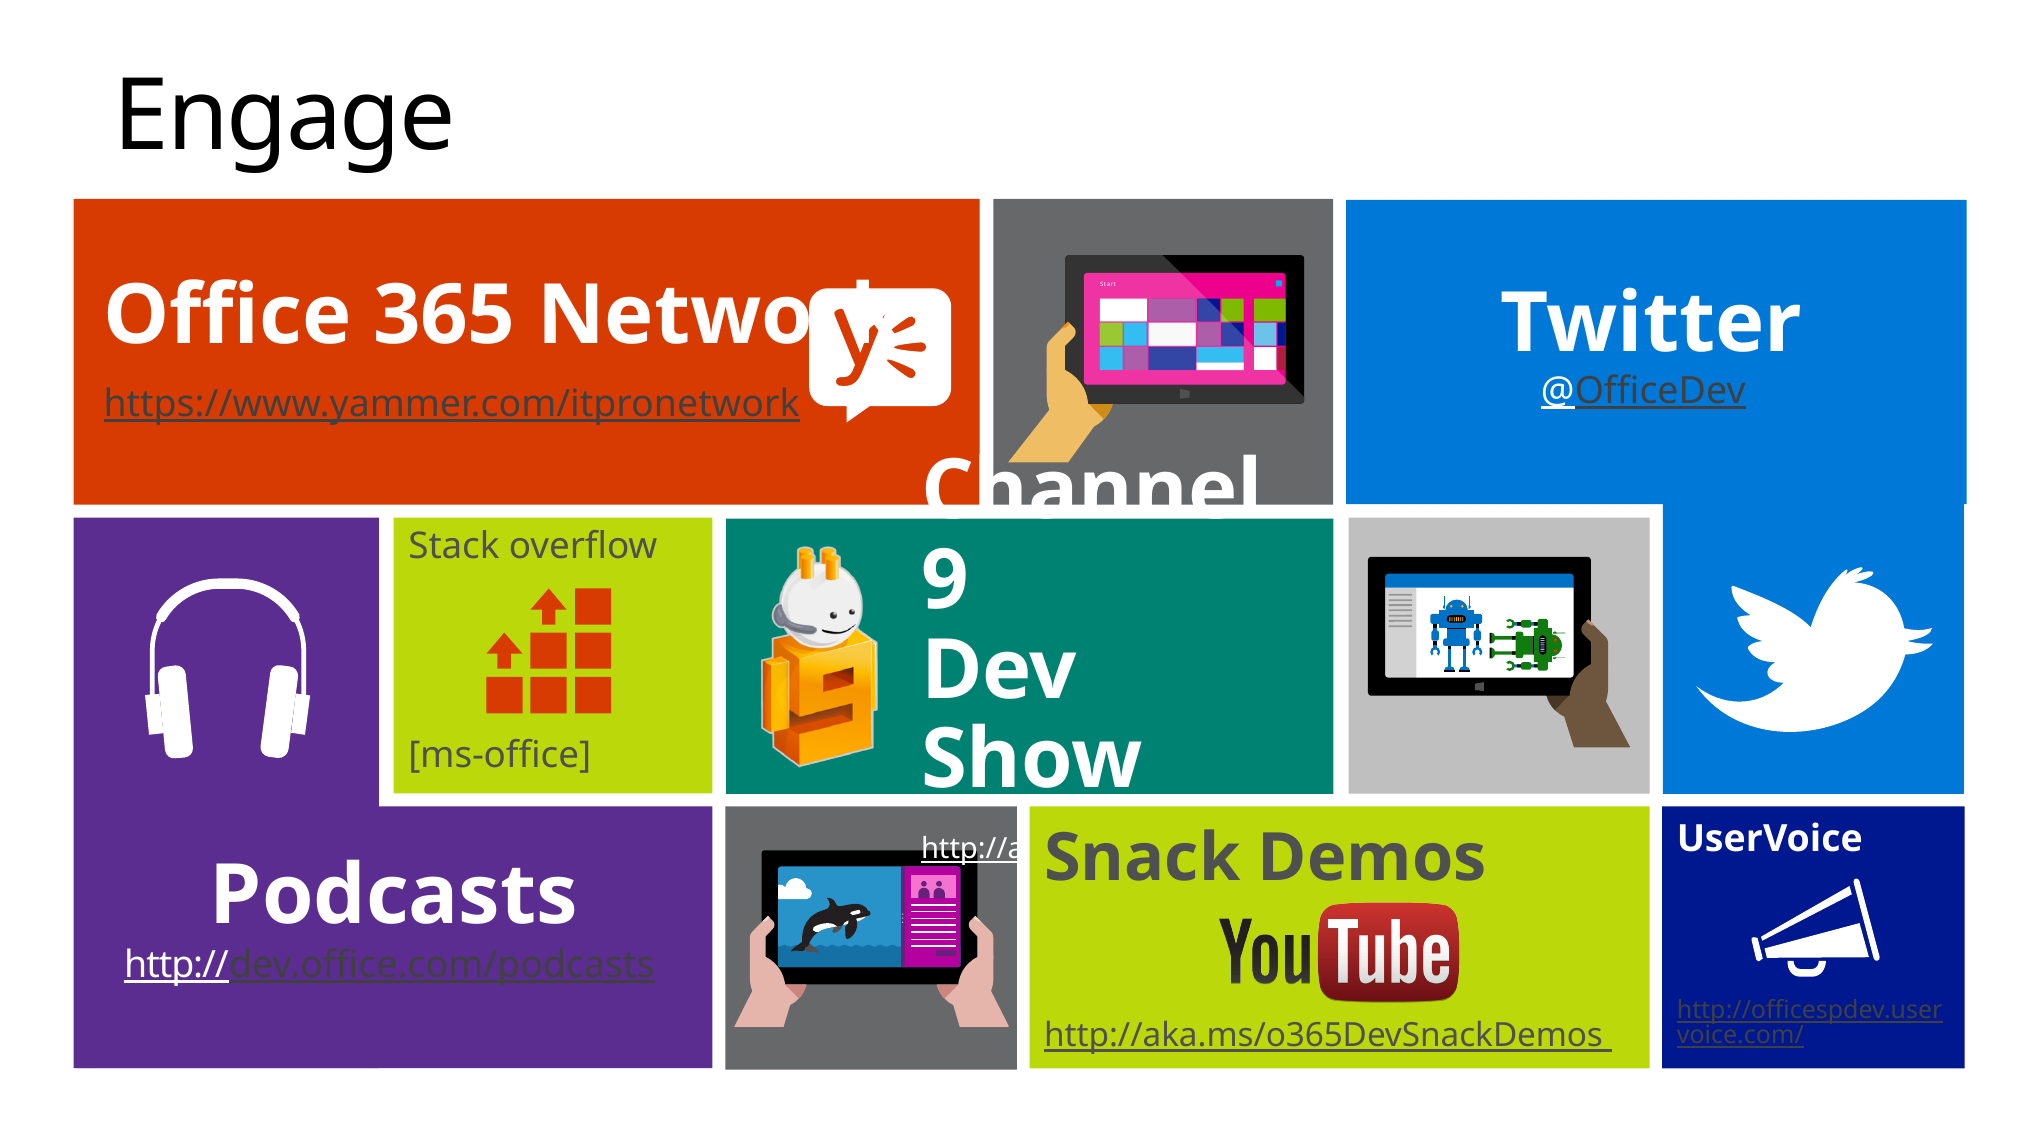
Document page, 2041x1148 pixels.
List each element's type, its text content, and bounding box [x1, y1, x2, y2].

picture [1218, 900, 1462, 1003]
title Engage [89, 48, 2041, 199]
picture [757, 546, 885, 771]
